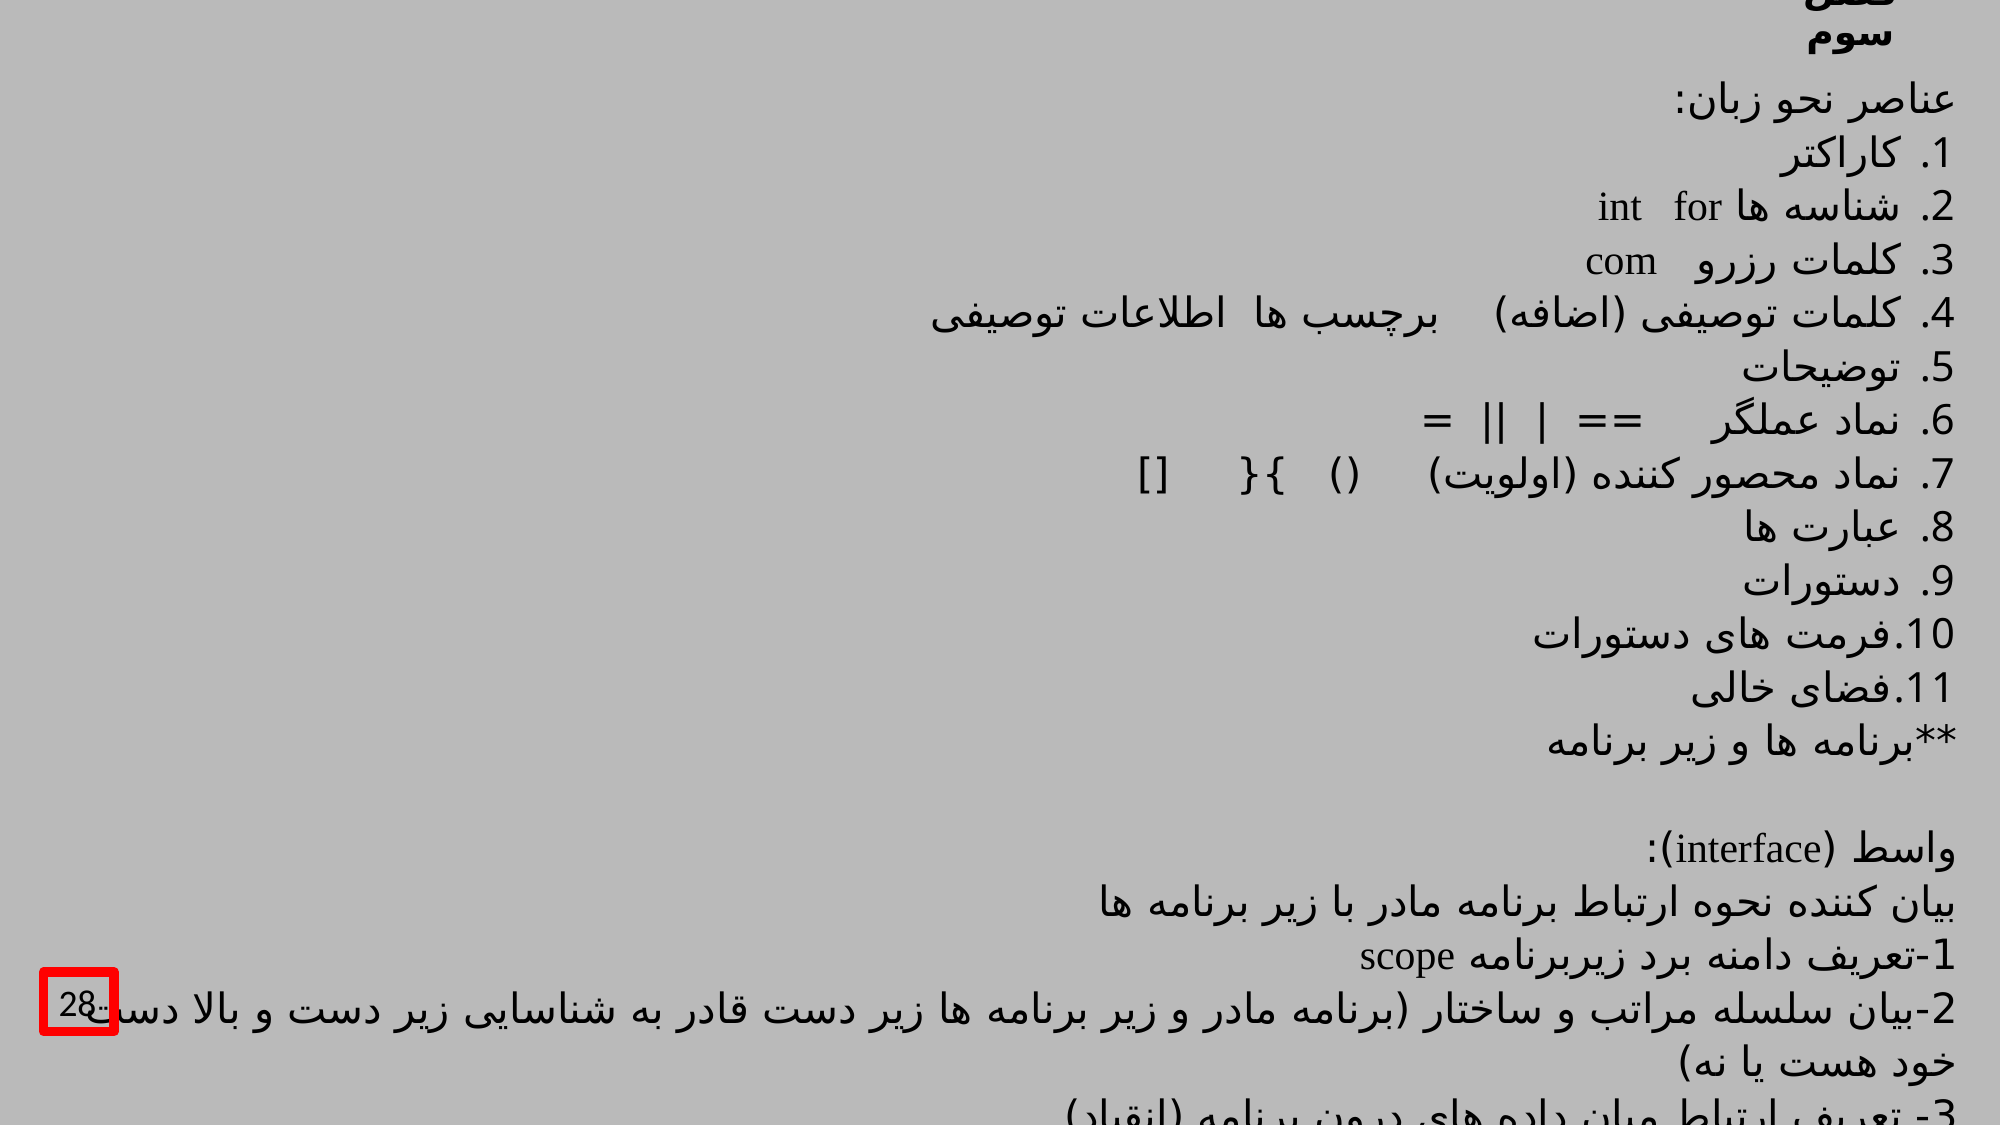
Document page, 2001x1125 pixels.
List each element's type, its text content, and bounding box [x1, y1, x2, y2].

subtitle عناصر نحو زبان: کاراکتر شناسه ها int for کلمات رزرو com کلمات توصیفی (اضافه) برچسب ها اطلاعات توصیفی توضیحات نماد عملگر == | || = نماد محصور کننده (اولویت) () }{ [] عبارت ها دستورات فرمت های دستورات فضای خالی **برنامه ها و زیر برنامه واسط (interface): بیان کننده نحوه ارتباط برنامه مادر با زیر برنامه ها 1-تعریف دامنه برد زیربرنامه scope 2-بیان سلسله مراتب و ساختار (برنامه مادر و زیر برنامه ها زیر دست قادر به شناسایی زیر دست و بالا دست خود هست یا نه) 3- تعریف ارتباط میان داده های درون برنامه (انقیاد) [43, 61, 1973, 1075]
title فصل سوم [1740, 0, 1961, 61]
text_box 28 [43, 971, 115, 1032]
